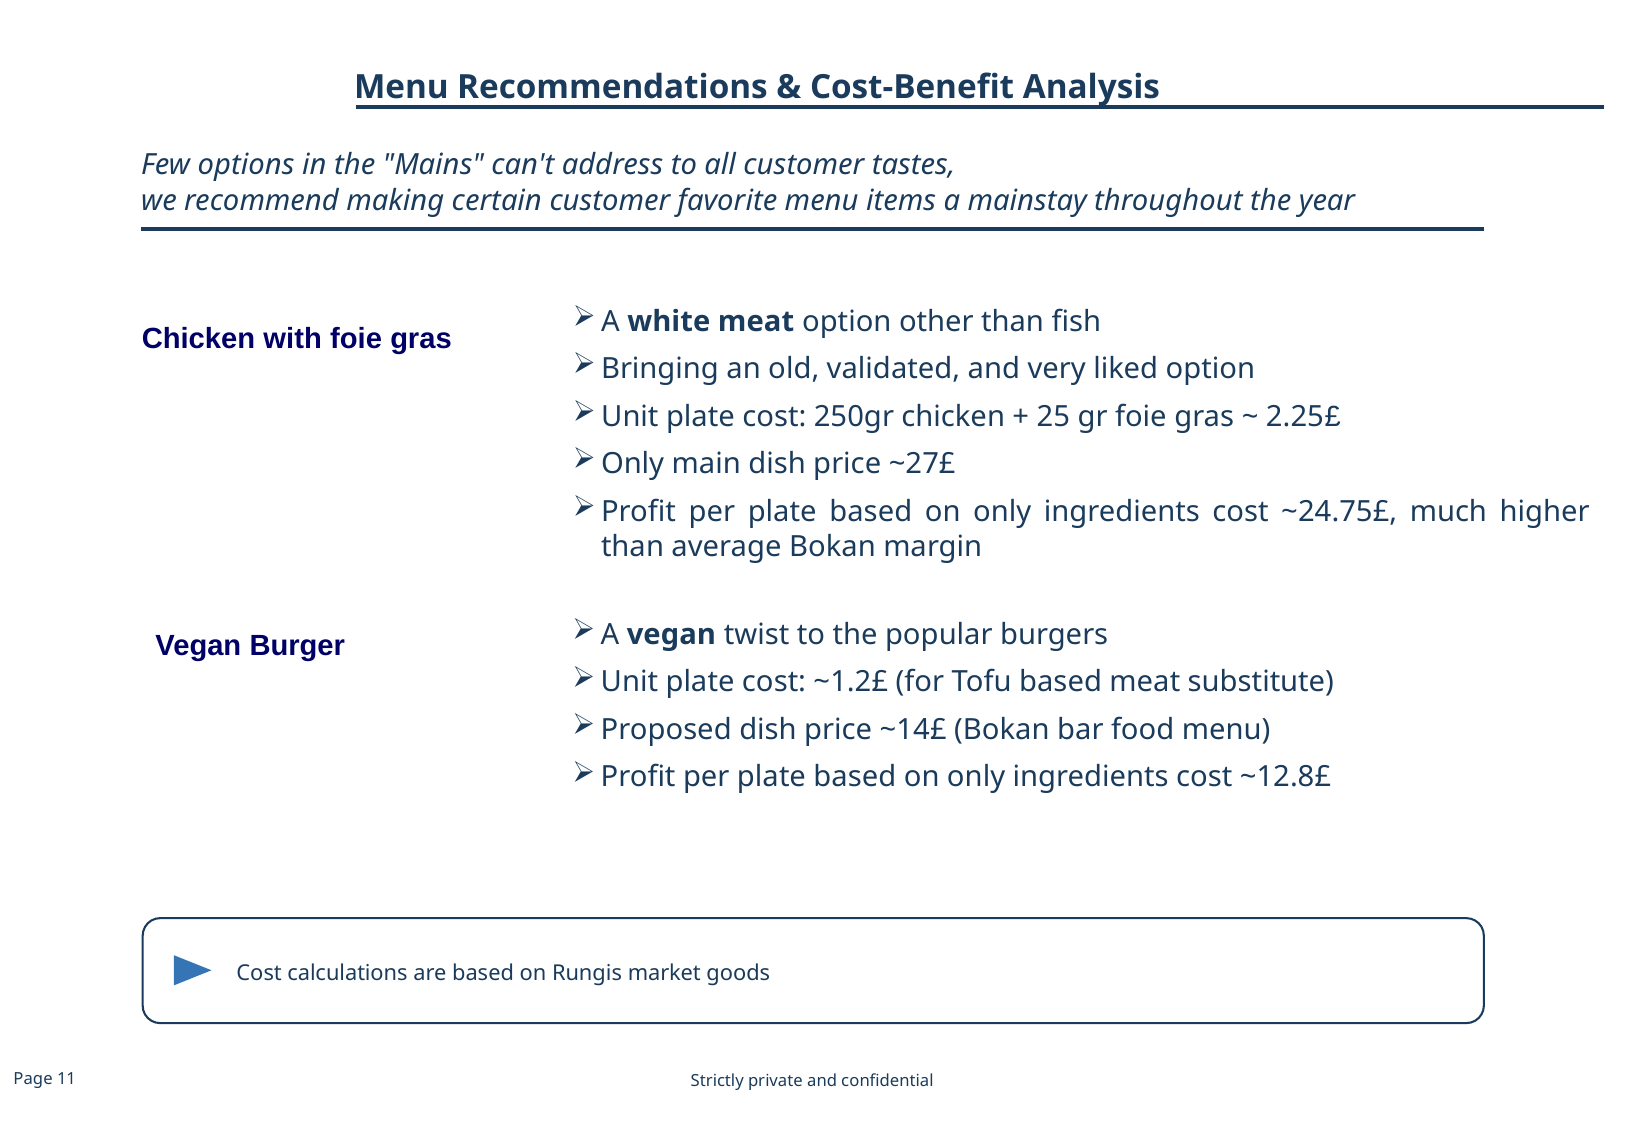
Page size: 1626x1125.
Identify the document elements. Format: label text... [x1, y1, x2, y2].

text_box Chicken with foie gras [126, 311, 541, 383]
text_box A white meat option other than fish Bringing an old, validated, and very liked option Unit plate cost: 250gr chicken + 25 gr foie gras ~ 2.25£ Only main dish price ~27£ Profit per plate based on only ingredients cost ~24.75£, much higher than average Bokan margin [572, 311, 1591, 552]
text_box Cost calculations are based on Rungis market goods [142, 918, 1484, 1024]
text_box Menu Recommendations & Cost-Benefit Analysis [354, 59, 1583, 106]
text_box A vegan twist to the popular burgers Unit plate cost: ~1.2£ (for Tofu based meat substitute) Proposed dish price ~14£ (Bokan bar food menu) Profit per plate based on only ingredients cost ~12.8£ [572, 590, 1591, 817]
list Few options in the "Mains" can't address to all customer tastes, we recommend making certain customer favorite menu items a mainstay throughout the year [141, 143, 1498, 218]
text_box Vegan Burger [140, 618, 554, 690]
slide_number Page 11 [3, 1061, 86, 1098]
